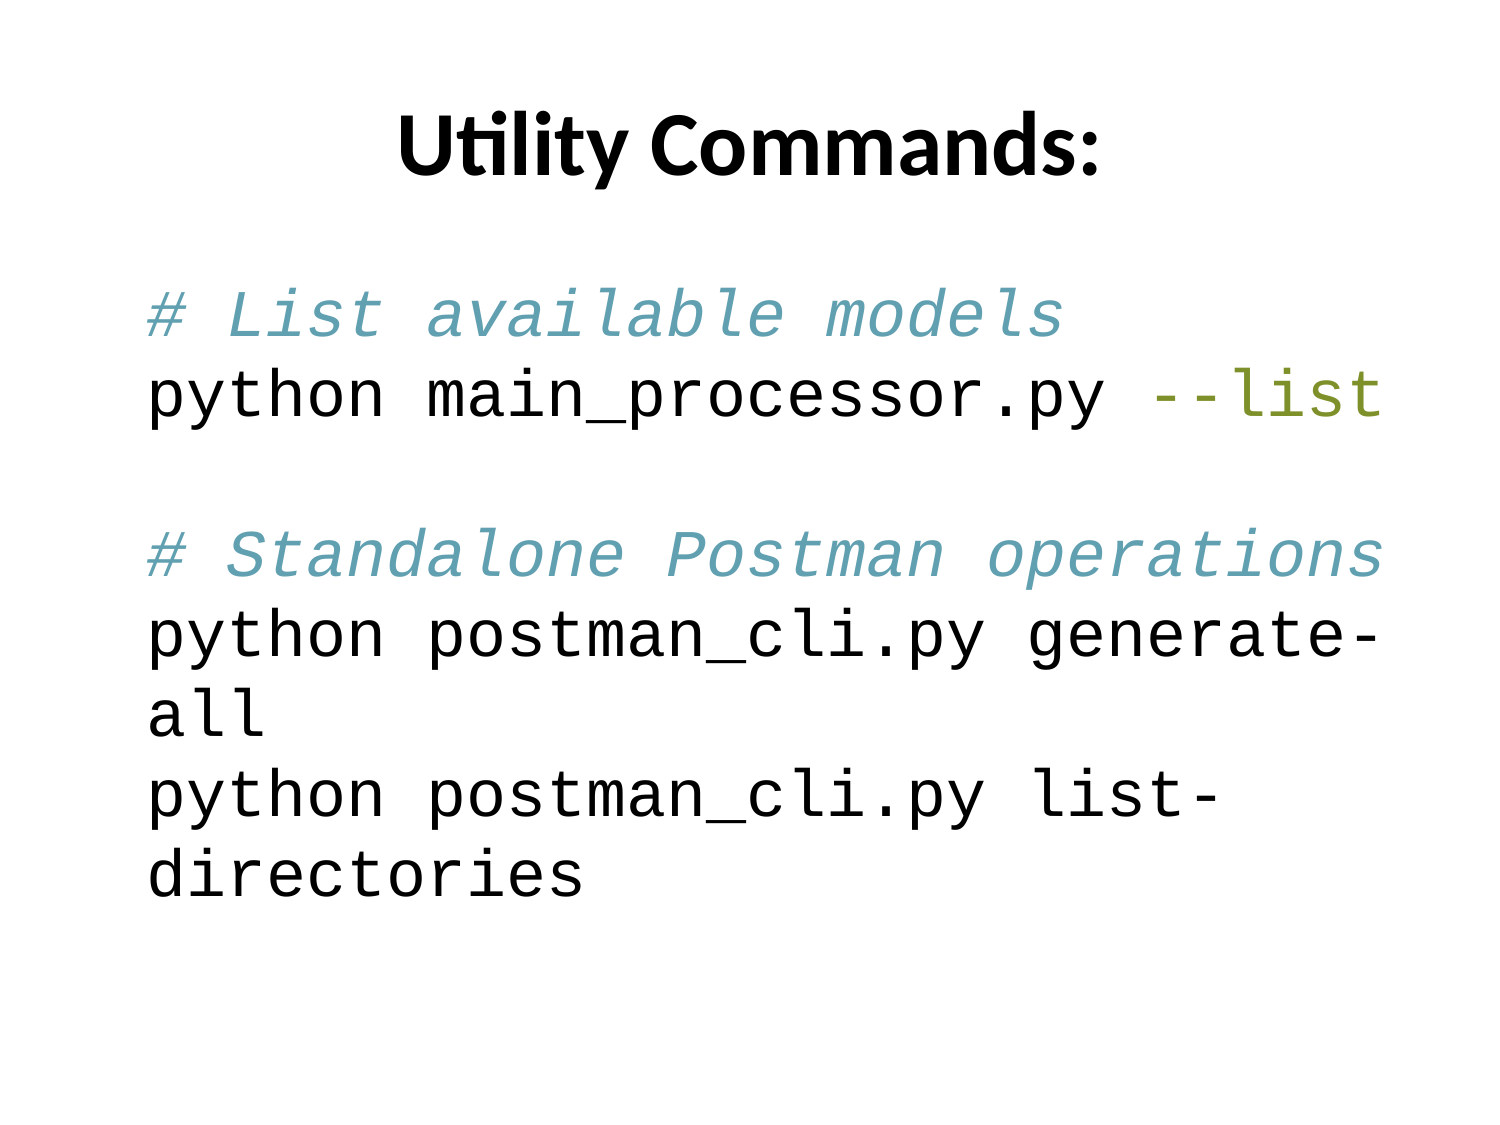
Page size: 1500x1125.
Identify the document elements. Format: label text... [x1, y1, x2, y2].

title Utility Commands: [75, 45, 1425, 233]
list # List available models python main_processor.py --list # Standalone Postman operations python postman_cli.py generate-all python postman_cli.py list-directories [75, 262, 1425, 1005]
